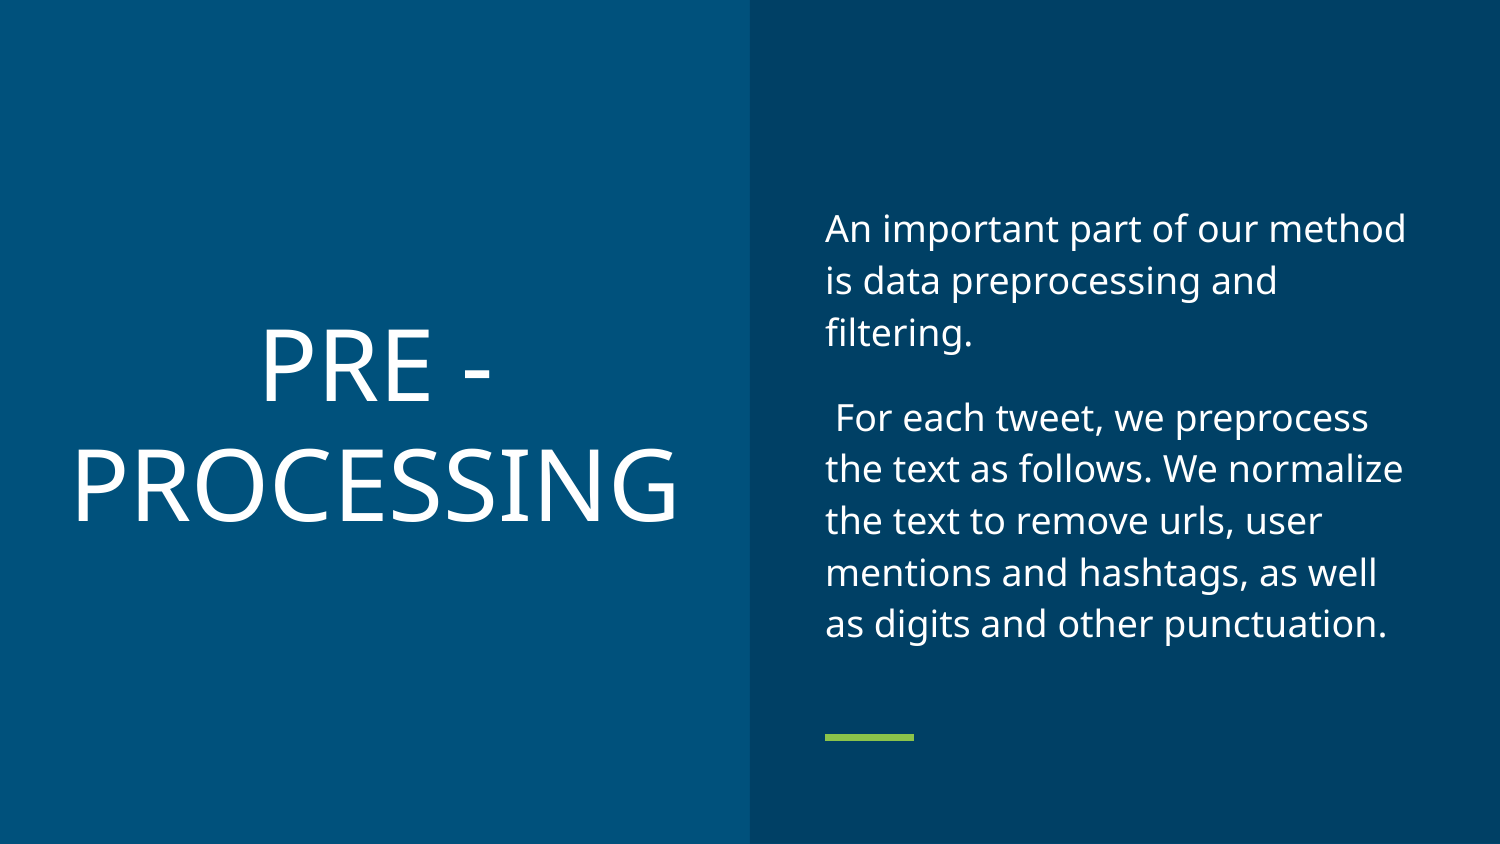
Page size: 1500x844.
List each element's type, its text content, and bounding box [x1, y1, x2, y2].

list An important part of our method is data preprocessing and filtering. For each tweet, we preprocess the text as follows. We normalize the text to remove urls, user mentions and hashtags, as well as digits and other punctuation. [810, 118, 1440, 725]
title PRE - PROCESSING [43, 298, 708, 546]
